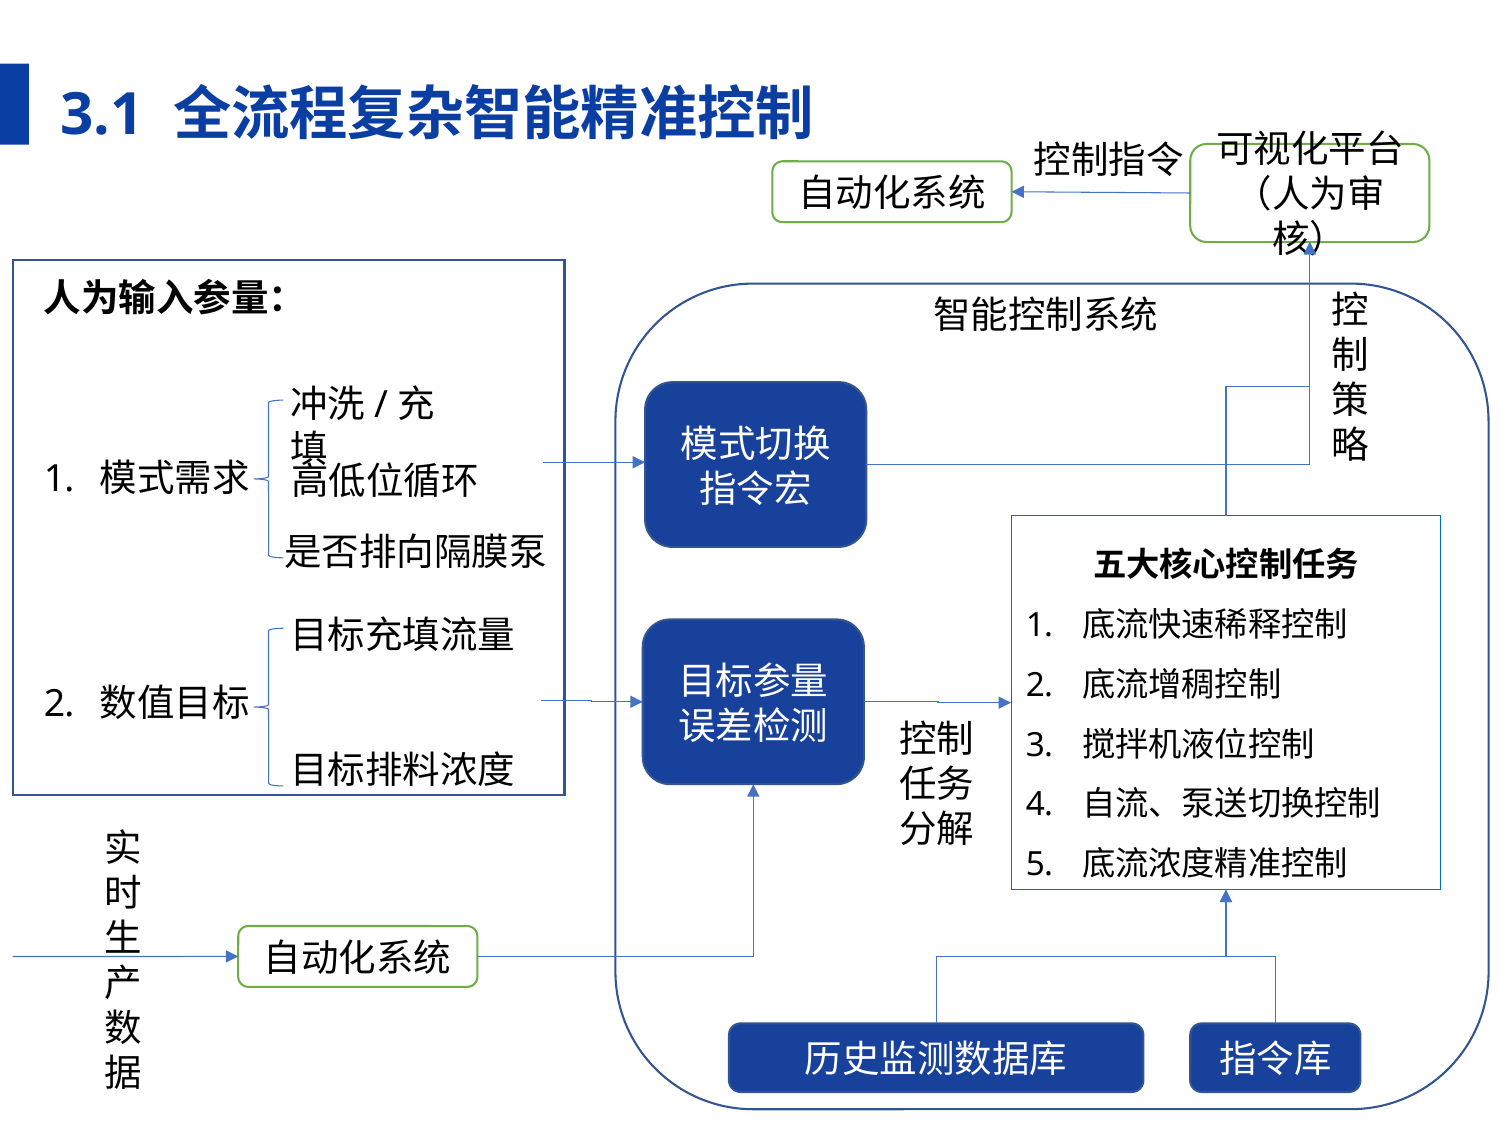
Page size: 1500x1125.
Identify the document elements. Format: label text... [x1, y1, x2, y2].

text_box 控制任务分解 [884, 707, 1009, 857]
text_box 控制指令 [1018, 128, 1235, 189]
text_box 高低位循环 [276, 449, 517, 510]
text_box 是否排向隔膜泵 [566, 520, 573, 581]
text_box 实时生产数据 [90, 957, 183, 1101]
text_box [1012, 810, 1150, 1101]
text_box 历史监测数据库 [727, 1022, 1012, 1094]
text_box 实时生产数据 [90, 816, 183, 956]
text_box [1310, 336, 1405, 421]
text_box [614, 282, 866, 462]
text_box 五大核心控制任务 底流快速稀释控制 底流增稠控制 搅拌机液位控制 自流、泵送切换控制 底流浓度精准控制 [1011, 515, 1441, 890]
text_box [1310, 282, 1316, 336]
text_box 自动化系统 [771, 160, 1013, 224]
text_box [0, 63, 29, 145]
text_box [1182, 930, 1319, 980]
text_box 目标充填流量 目标排料浓度 [275, 603, 542, 798]
text_box 目标参量误差检测 [641, 618, 865, 786]
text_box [866, 241, 1310, 465]
text_box [614, 287, 1490, 1111]
text_box 控制策略 [1316, 421, 1389, 474]
text_box 自动化系统 [237, 924, 479, 988]
text_box 指令库 [1189, 1022, 1362, 1094]
text_box [12, 259, 566, 796]
text_box 控制策略 [1316, 278, 1389, 336]
text_box 模式切换指令宏 [644, 381, 868, 548]
text_box 可视化平台（人为审核） [1189, 142, 1431, 244]
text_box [477, 784, 754, 957]
text_box 3.1 全流程复杂智能精准控制 [46, 54, 829, 154]
